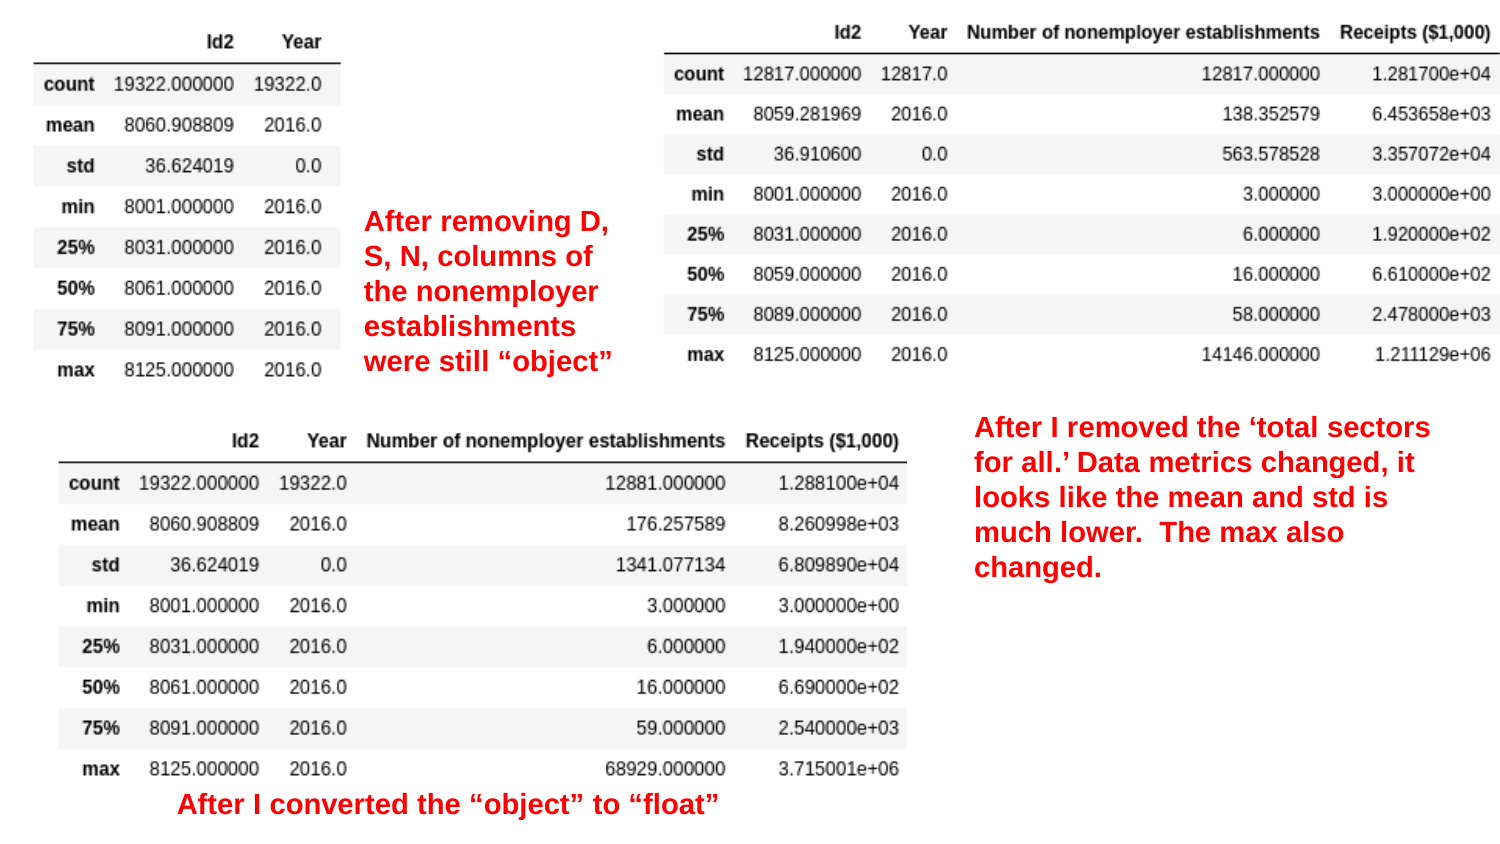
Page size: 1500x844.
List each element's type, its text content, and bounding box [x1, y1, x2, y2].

text_box After removing D, S, N, columns of the nonemployer establishments were still “object” [348, 187, 639, 372]
text_box After I removed the ‘total sectors for all.’ Data metrics changed, it looks like the mean and std is much lower. The max also changed. [959, 393, 1486, 578]
picture [48, 421, 907, 793]
text_box After I converted the “object” to “float” [161, 802, 794, 844]
picture [22, 22, 341, 394]
picture [652, 0, 1500, 373]
